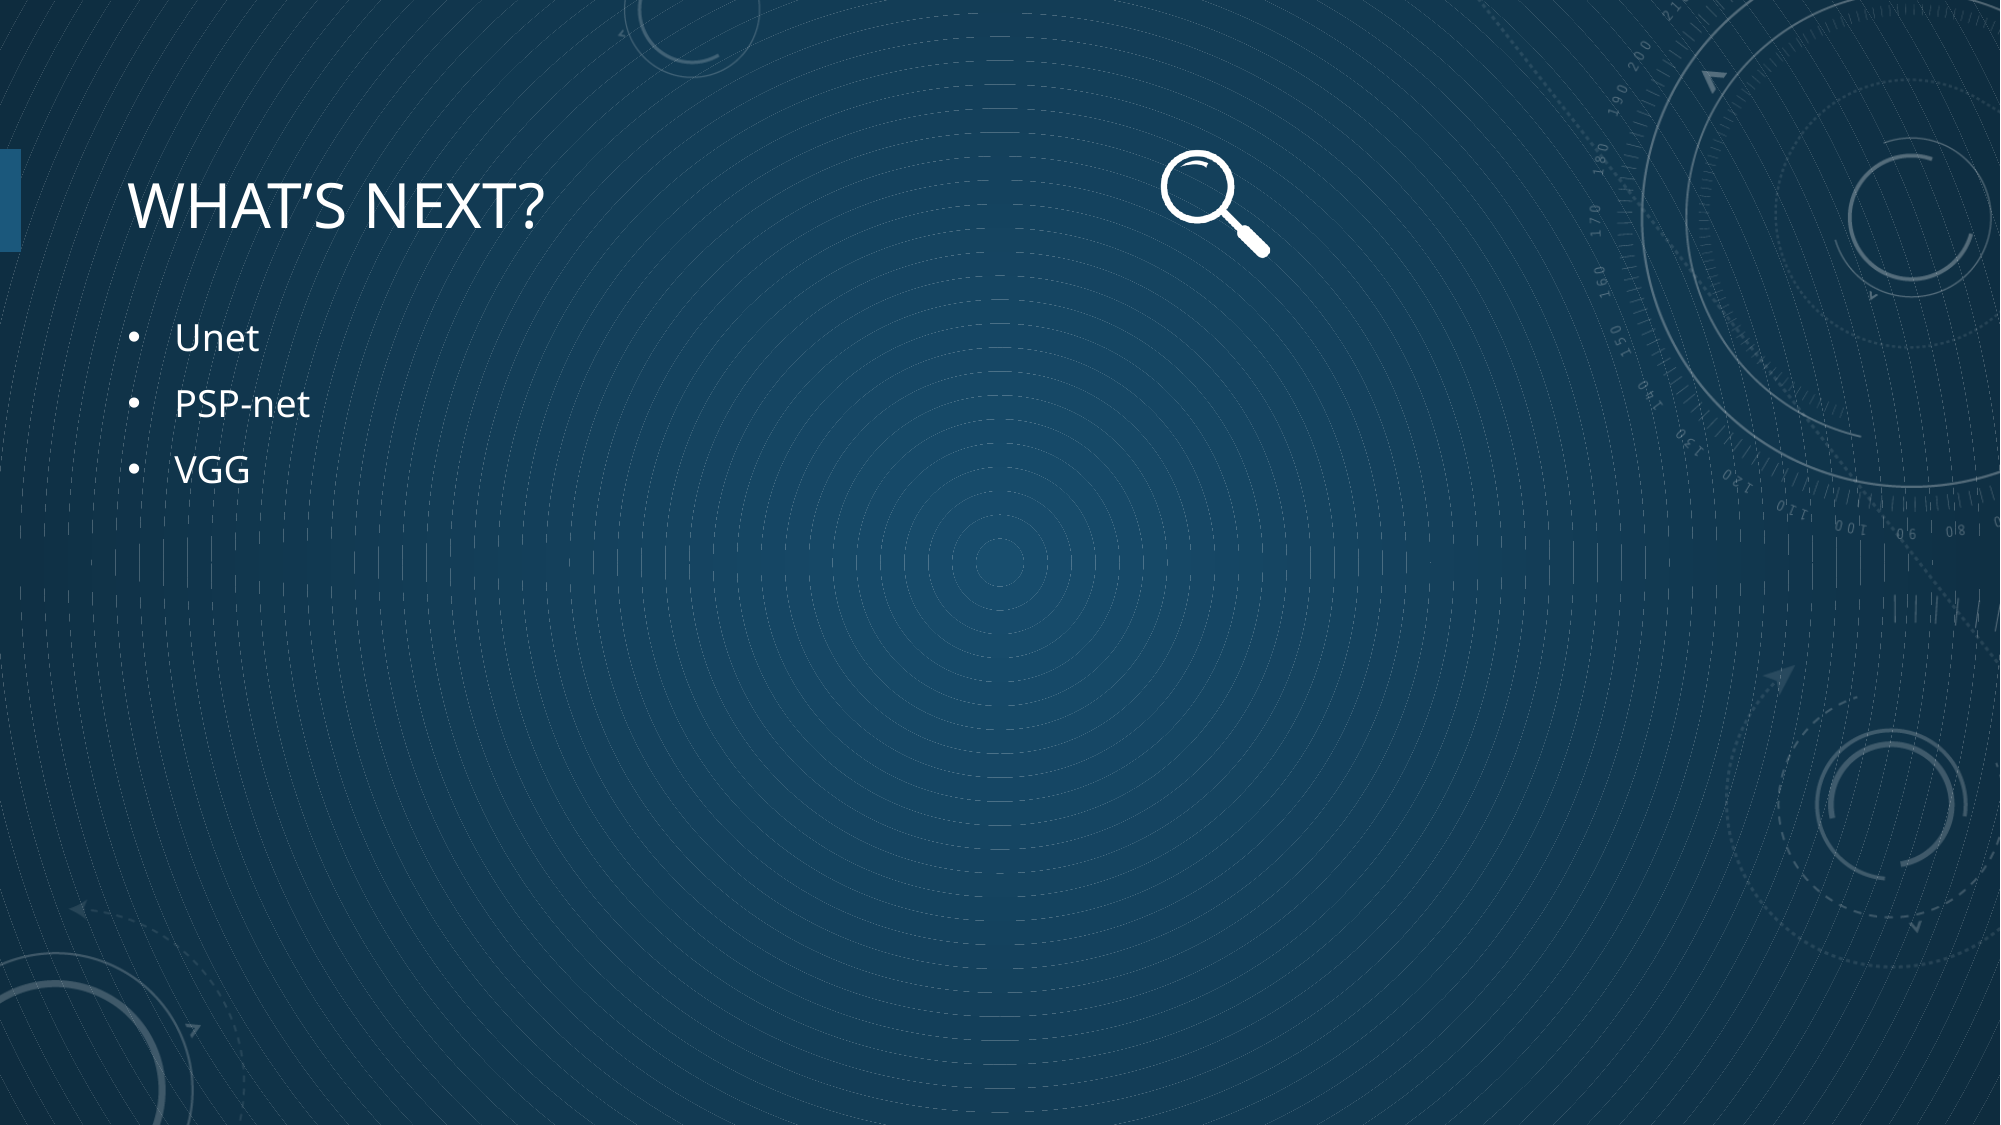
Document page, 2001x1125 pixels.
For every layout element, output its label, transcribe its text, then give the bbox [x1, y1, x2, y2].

title What’s next? [112, 99, 1891, 306]
list Unet PSP-net VGG [112, 306, 1891, 950]
picture [0, 0, 2000, 1125]
